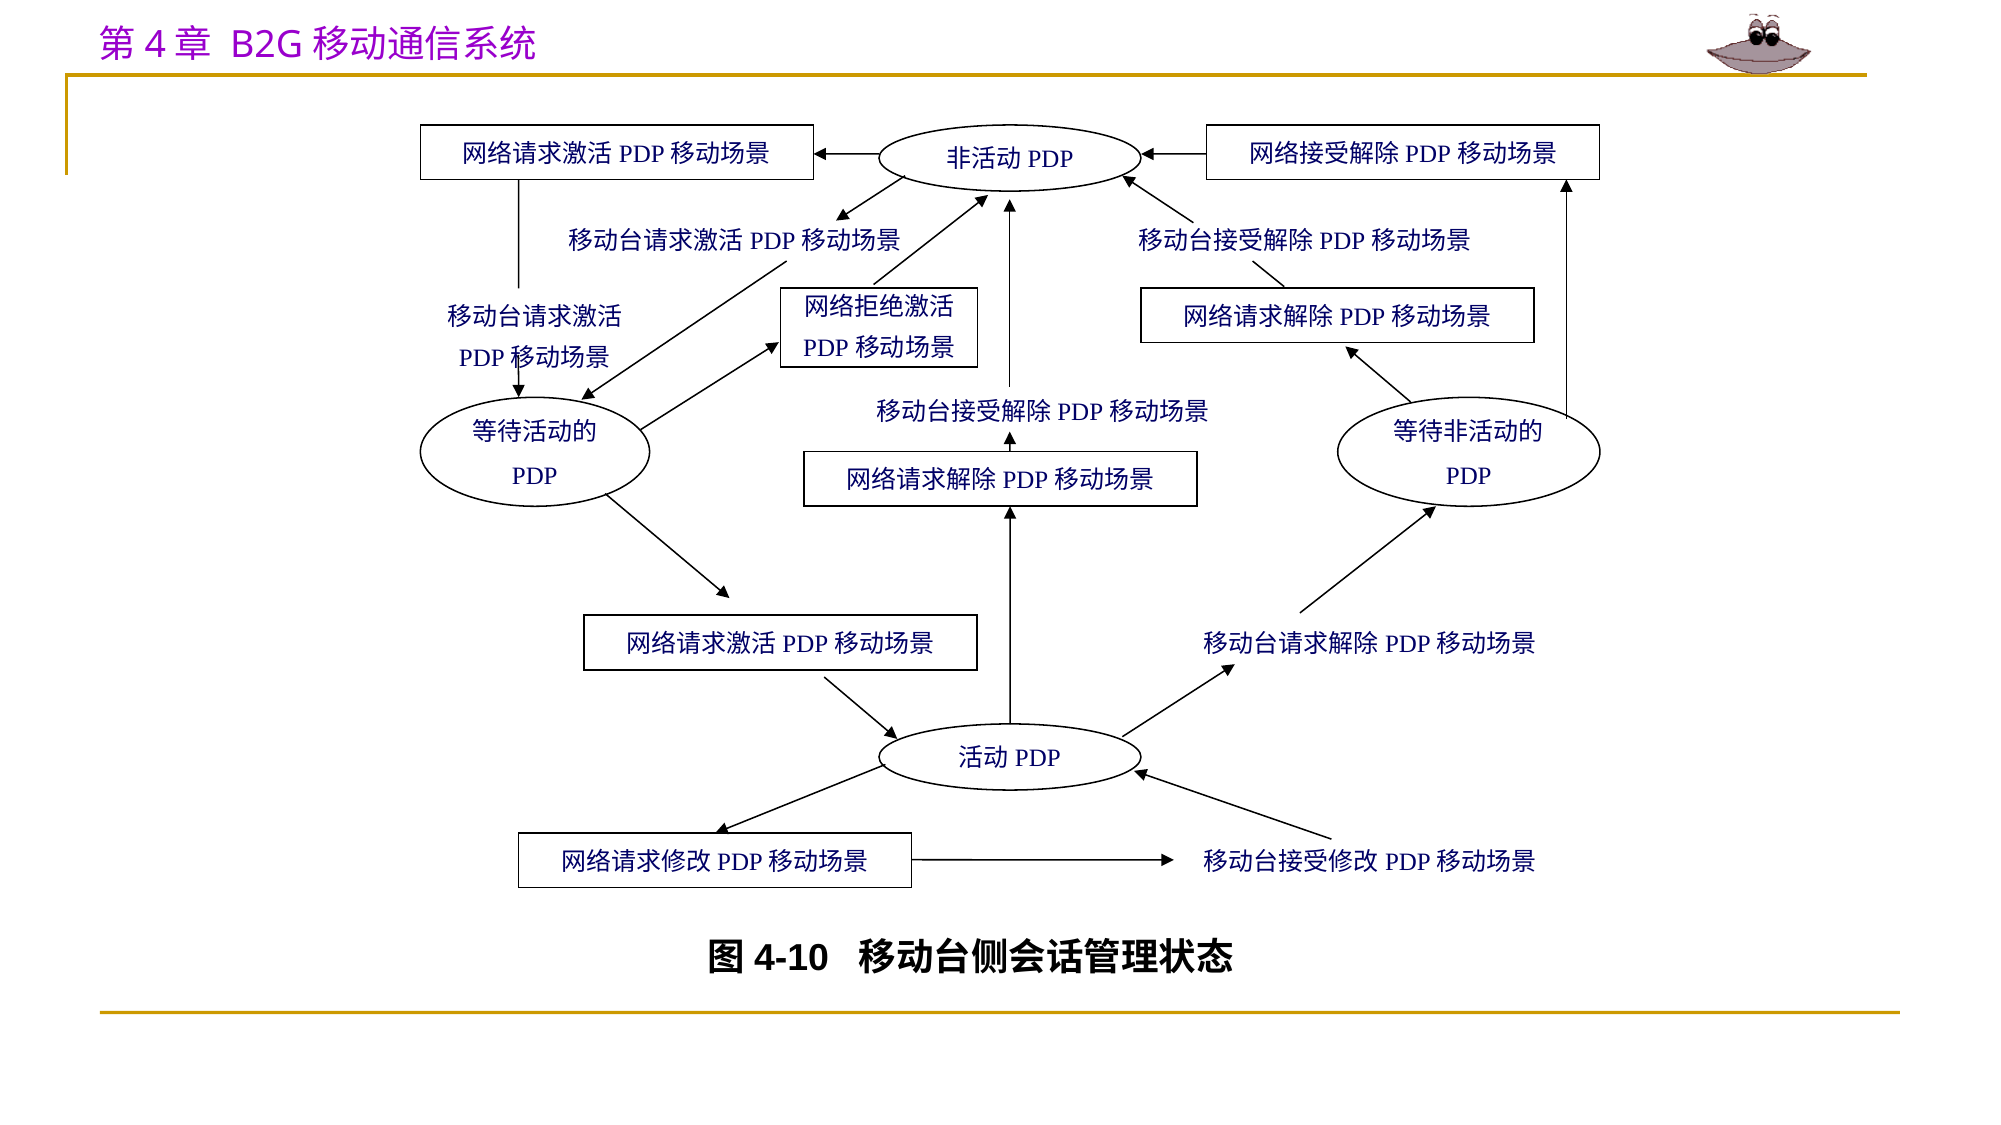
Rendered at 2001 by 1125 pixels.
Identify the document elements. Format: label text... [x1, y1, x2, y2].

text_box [387, 124, 1600, 888]
text_box 图4-10 移动台侧会话管理状态 [692, 925, 1249, 985]
picture [1650, 0, 1817, 87]
